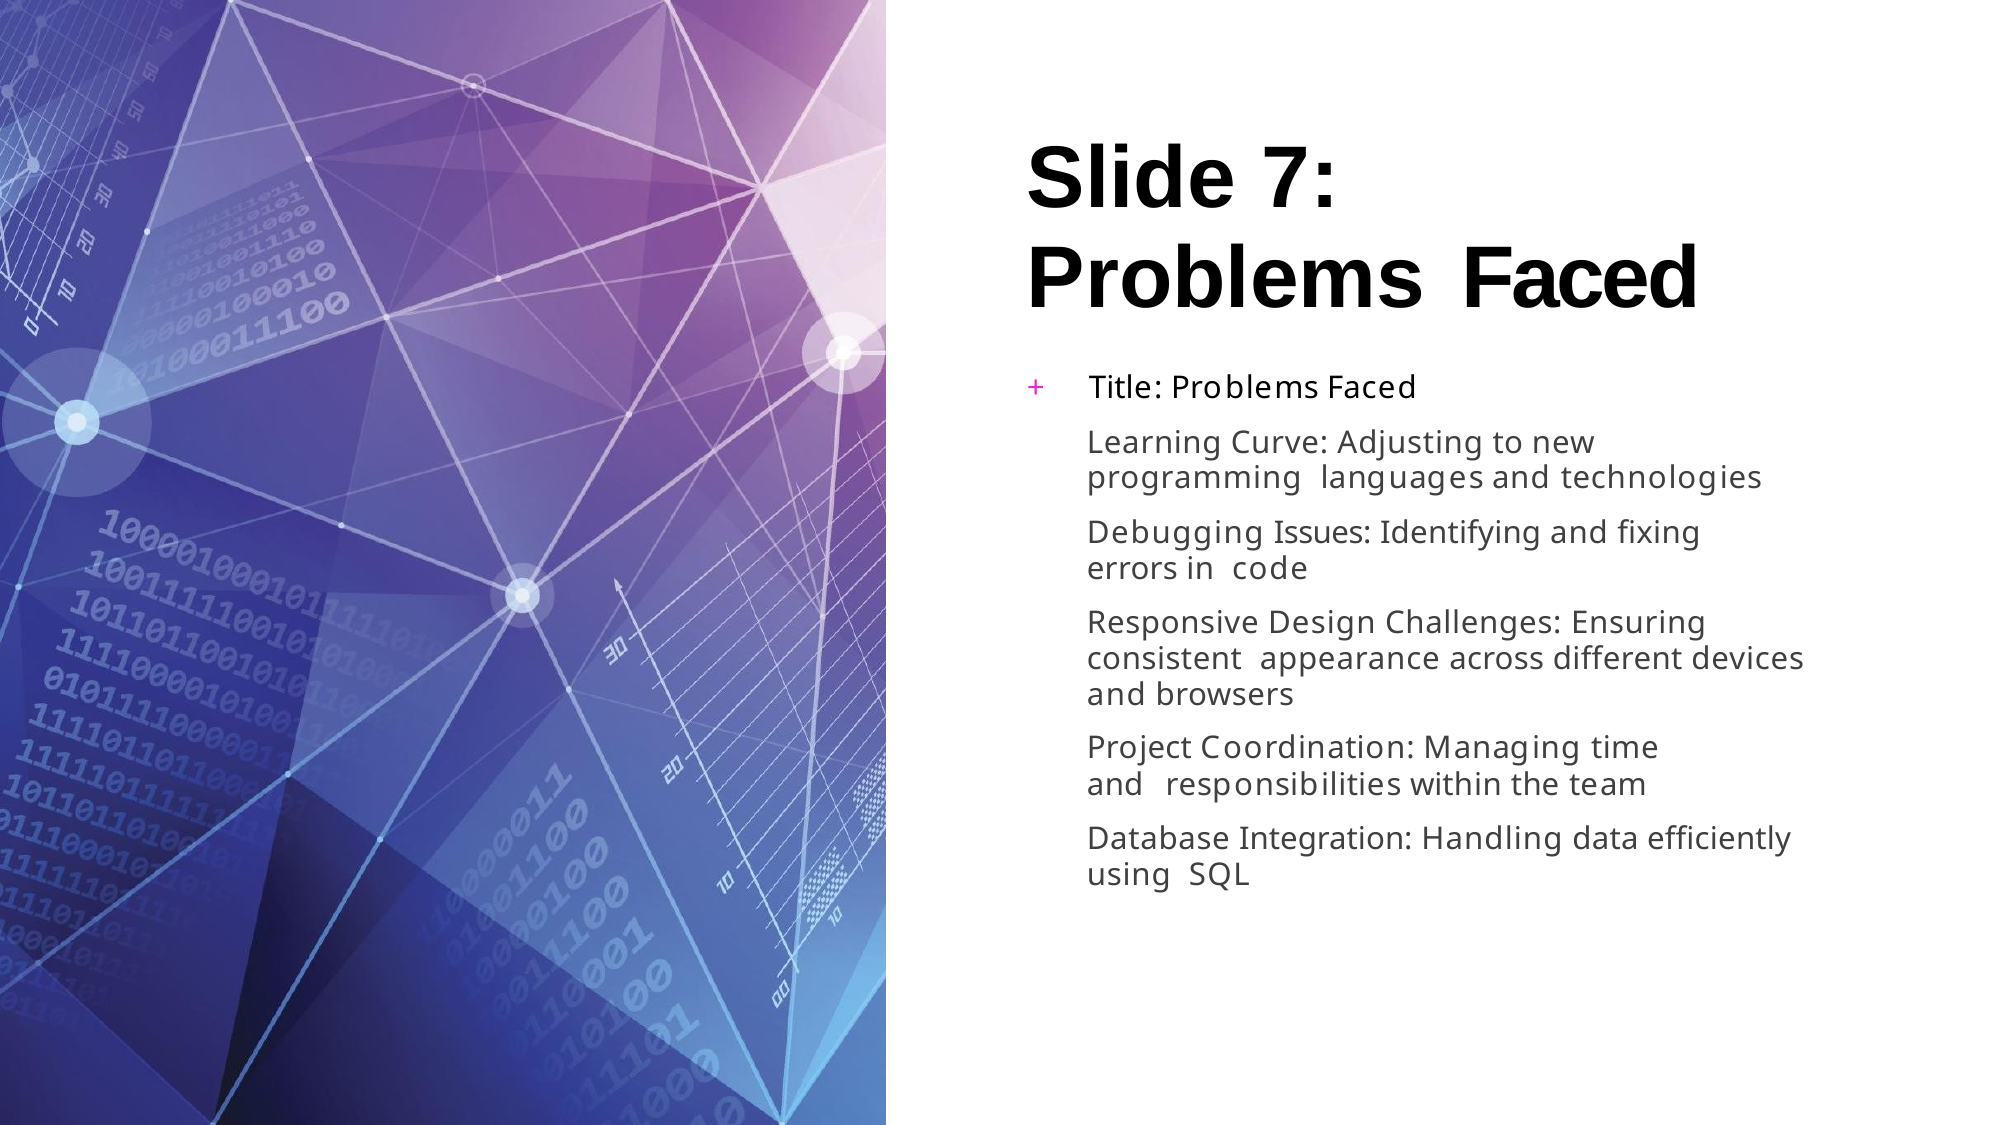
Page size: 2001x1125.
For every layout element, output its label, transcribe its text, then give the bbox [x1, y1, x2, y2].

text_box + Title: Problems Faced Learning Curve: Adjusting to new programming languages and technologies Debugging Issues: Identifying and fixing errors in code Responsive Design Challenges: Ensuring consistent appearance across different devices and browsers Project Coordination: Managing time and responsibilities within the team Database Integration: Handling data efficiently using SQL [1024, 347, 1835, 892]
picture [0, 0, 887, 1125]
title Slide 7: Problems Faced [1024, 115, 1710, 325]
